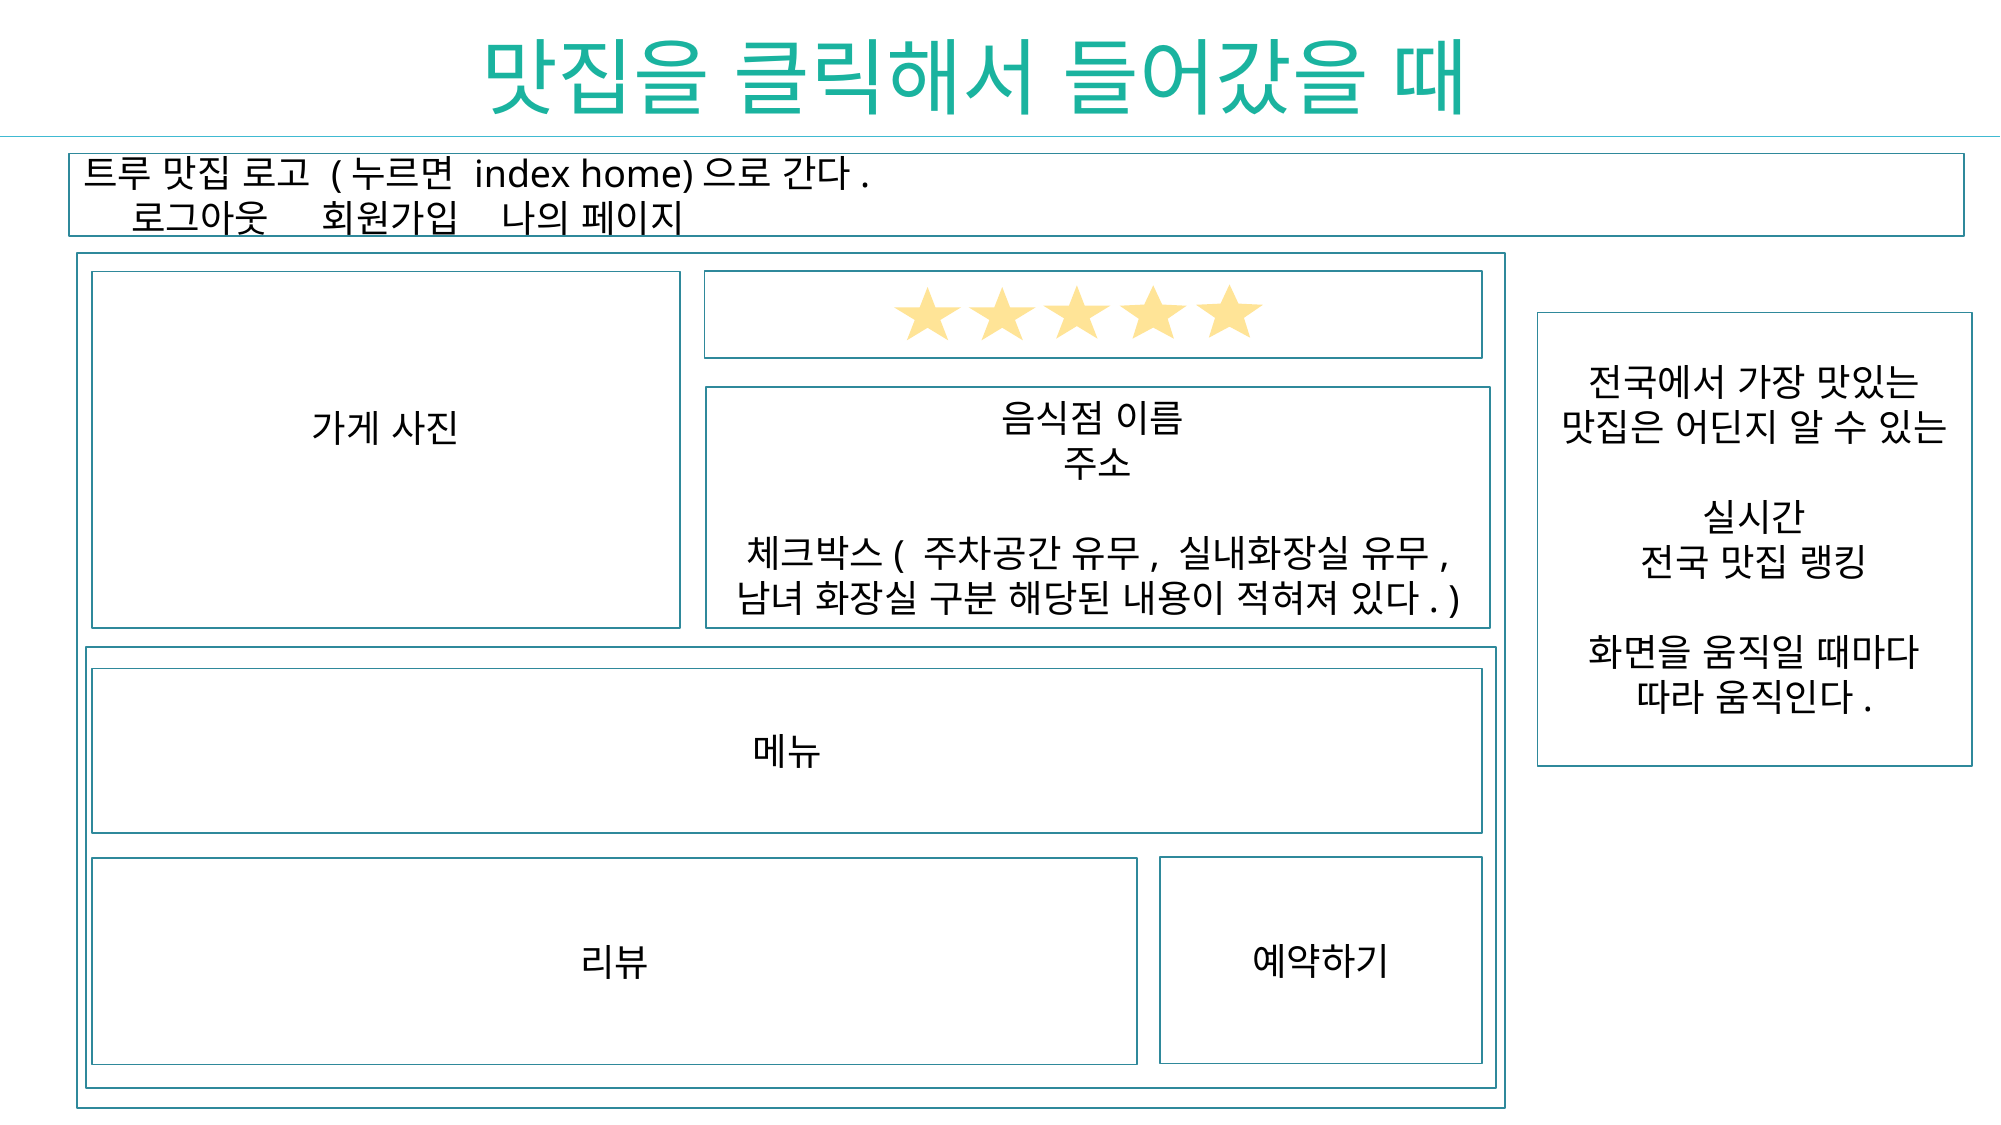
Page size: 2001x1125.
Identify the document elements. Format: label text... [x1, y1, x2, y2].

text_box 예약하기 [1159, 856, 1483, 1064]
text_box [85, 646, 1497, 1089]
text_box 메뉴 [91, 668, 1483, 834]
text_box 트루 맛집 로고 (누르면 index home)으로 간다. 로그아웃 회원가입 나의 페이지 [68, 153, 1965, 237]
text_box [76, 252, 1506, 1109]
text_box [704, 270, 1483, 359]
text_box 맛집을 클릭해서 들어갔을 때 [257, 17, 1693, 133]
text_box 가게 사진 [91, 271, 681, 629]
text_box 전국에서 가장 맛있는 맛집은 어딘지 알 수 있는 실시간 전국 맛집 랭킹 화면을 움직일 때마다 따라 움직인다. [1537, 312, 1973, 767]
text_box 리뷰 [91, 857, 1138, 1065]
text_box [893, 284, 1264, 341]
text_box 음식점 이름 주소 체크박스( 주차공간 유무, 실내화장실 유무, 남녀 화장실 구분 해당된 내용이 적혀져 있다. ) [705, 386, 1491, 629]
